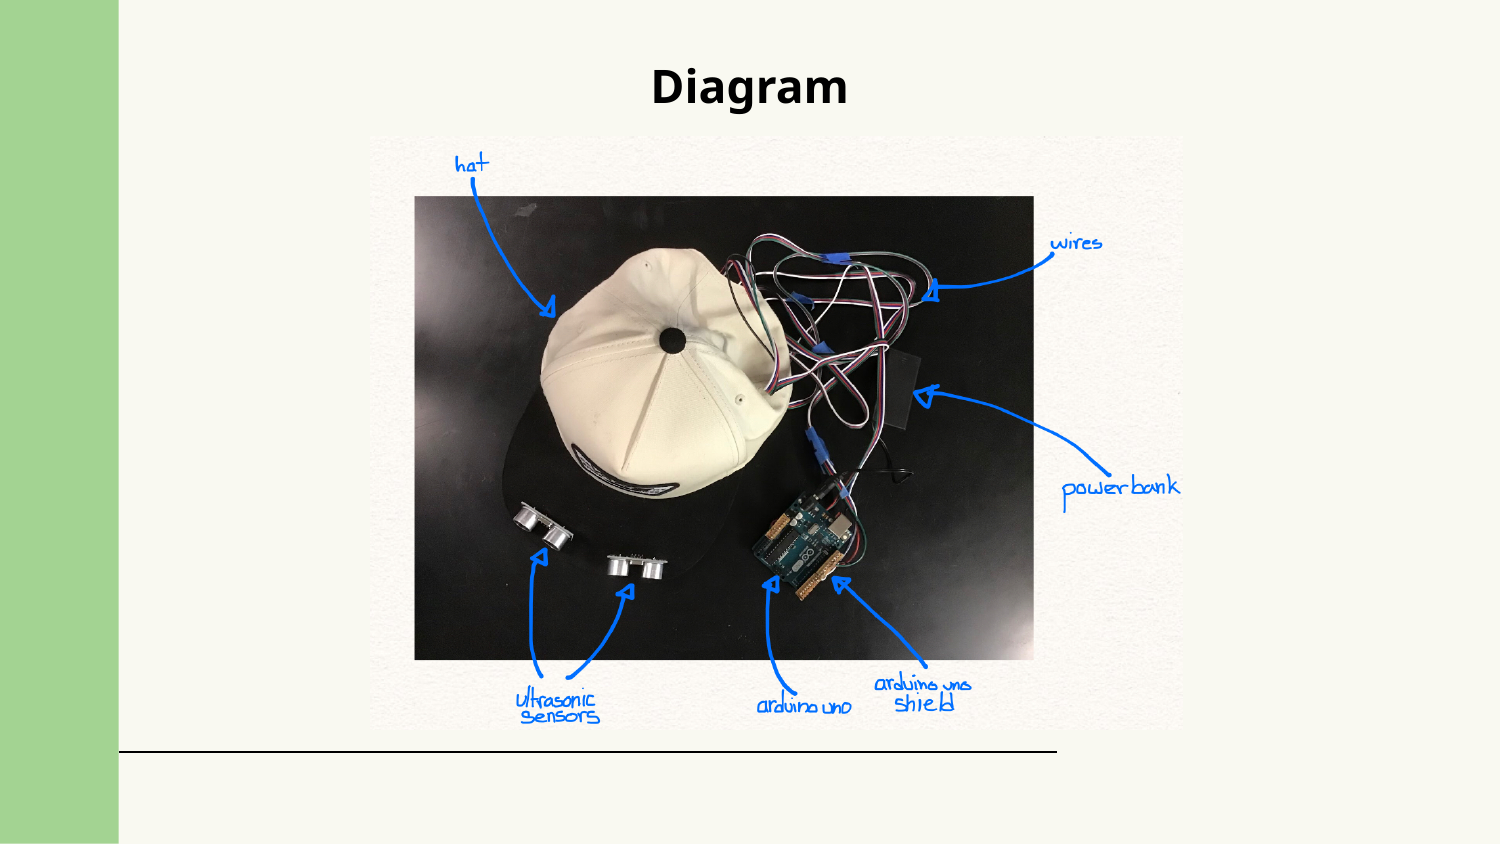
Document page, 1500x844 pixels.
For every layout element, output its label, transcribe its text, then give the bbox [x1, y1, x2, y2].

picture [370, 135, 1183, 731]
title Diagram [118, 55, 1382, 121]
